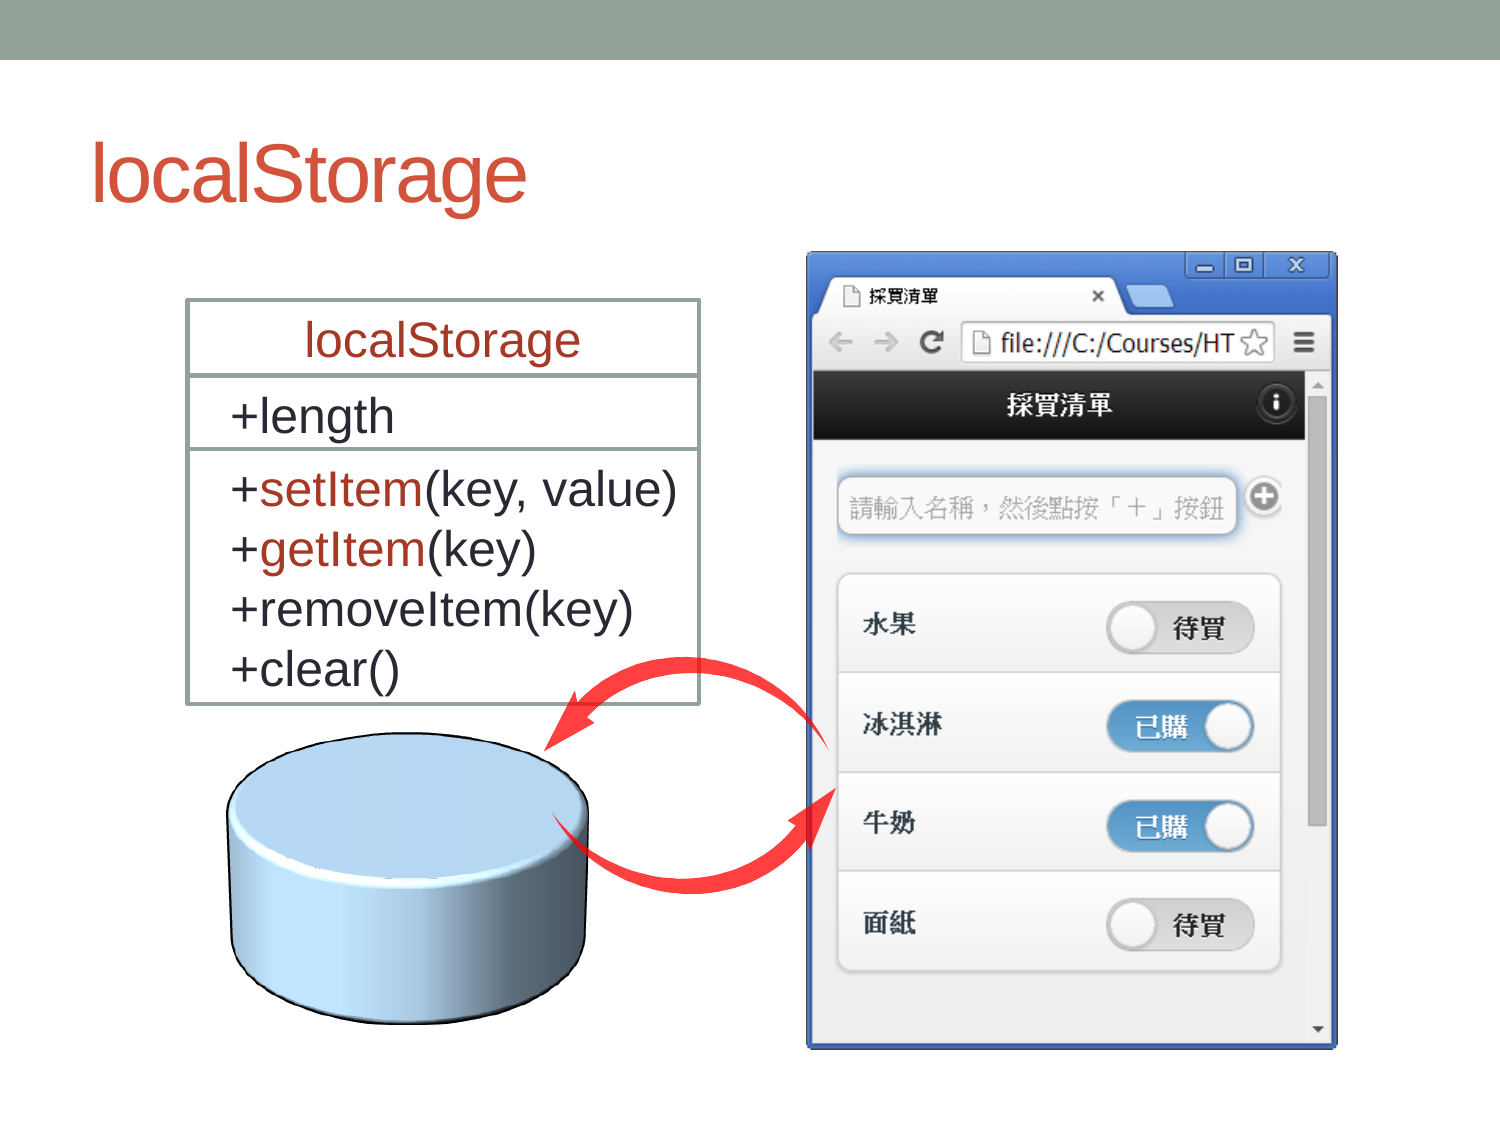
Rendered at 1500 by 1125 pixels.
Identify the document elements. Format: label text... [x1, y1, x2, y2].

text_box [597, 810, 803, 895]
title localStorage [75, 87, 1425, 250]
text_box [706, 658, 803, 718]
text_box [187, 299, 700, 707]
picture [226, 732, 589, 1026]
text_box [555, 714, 595, 729]
picture [805, 251, 1338, 1051]
